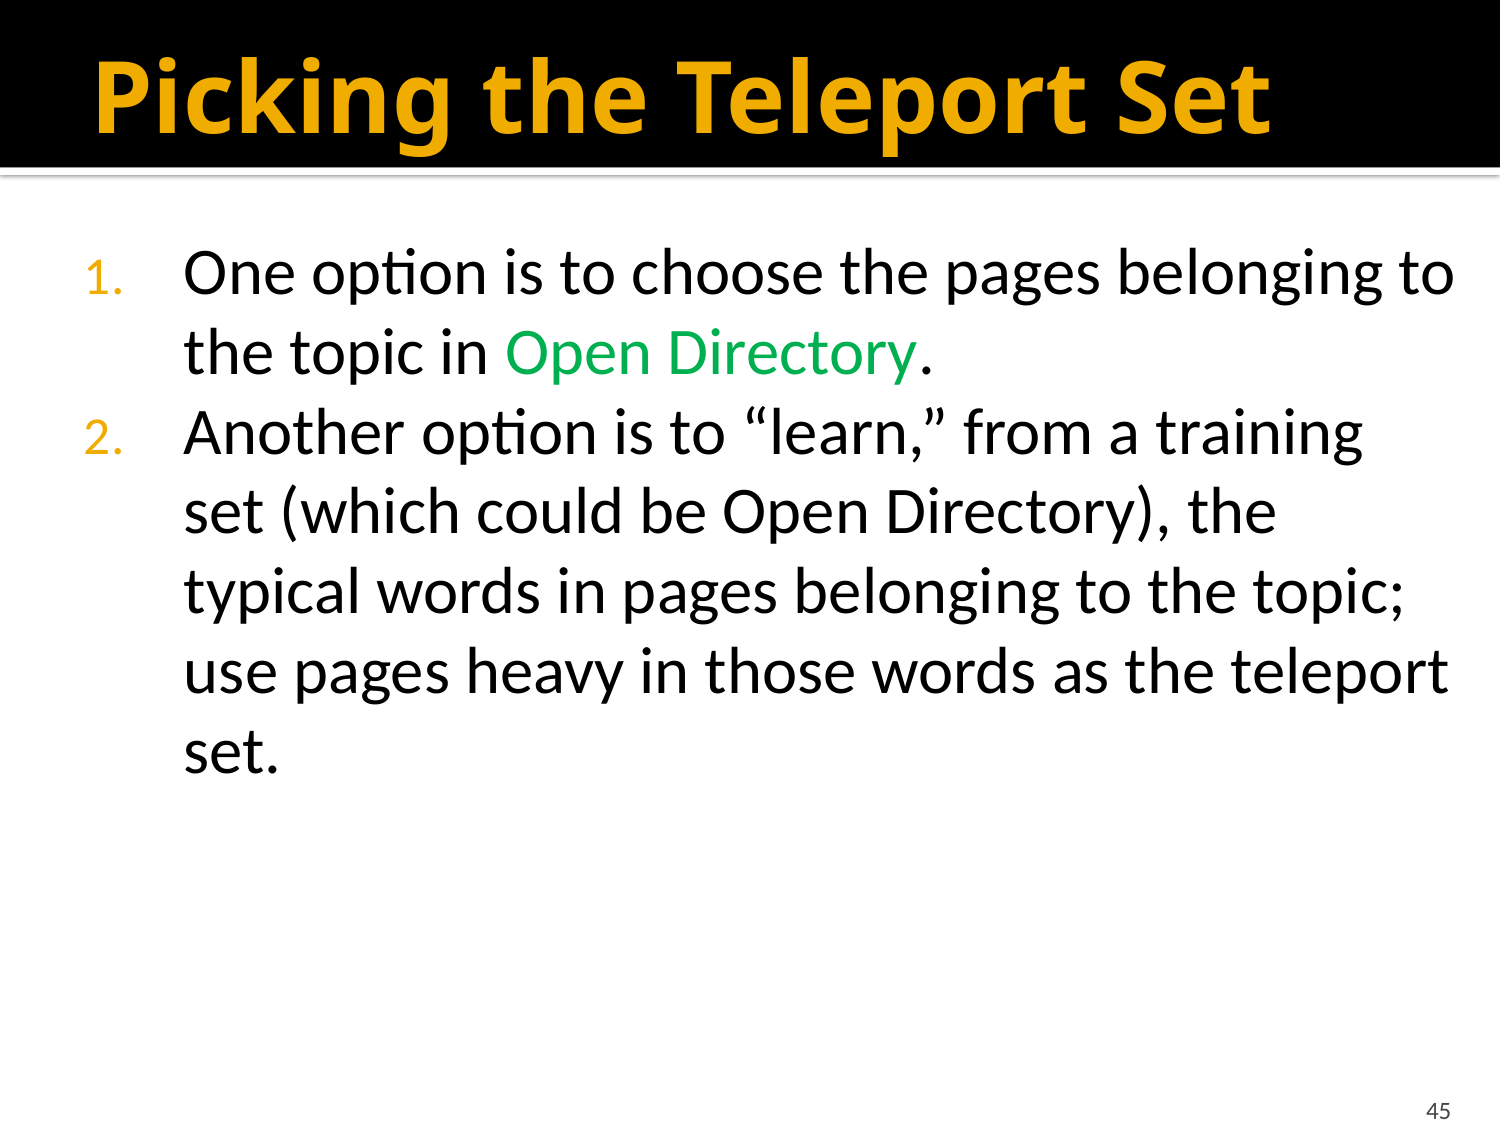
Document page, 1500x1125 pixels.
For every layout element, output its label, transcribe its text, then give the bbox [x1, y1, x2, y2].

slide_number 45 [1345, 1080, 1467, 1125]
title Picking the Teleport Set [75, 12, 1500, 175]
list One option is to choose the pages belonging to the topic in Open Directory. Another option is to “learn,” from a training set (which could be Open Directory), the typical words in pages belonging to the topic; use pages heavy in those words as the teleport set. [75, 212, 1475, 1075]
